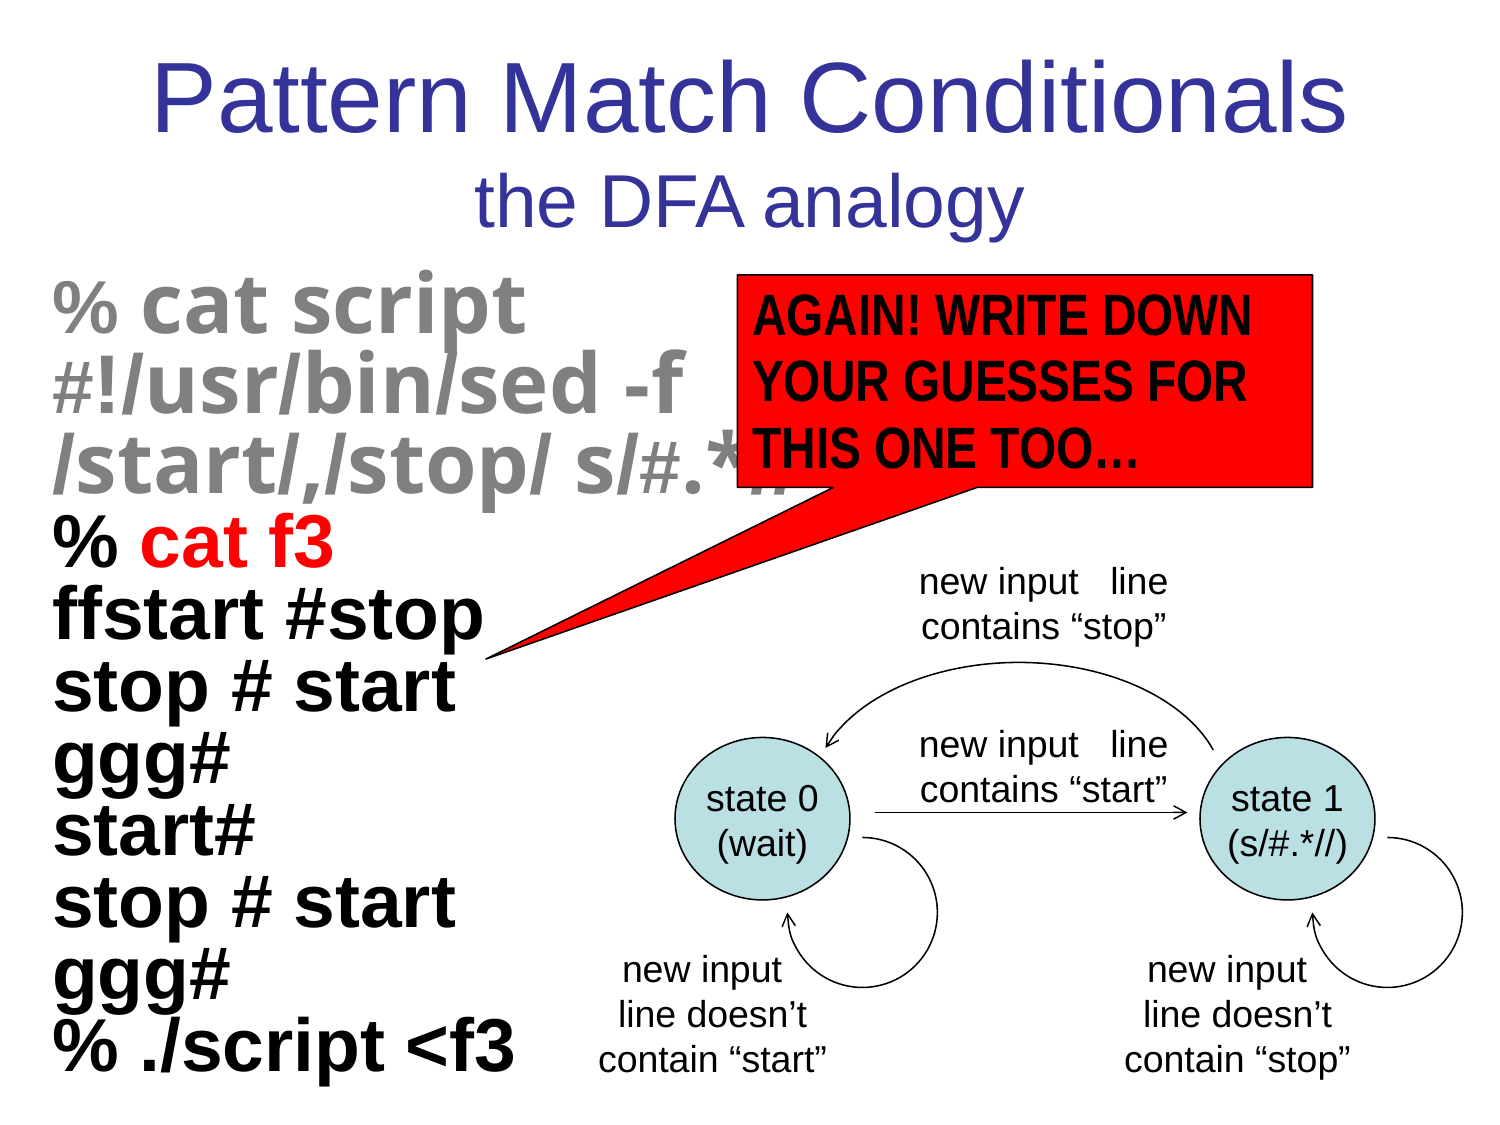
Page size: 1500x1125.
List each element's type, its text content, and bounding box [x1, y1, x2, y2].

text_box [574, 549, 1463, 1088]
text_box % cat script #!/usr/bin/sed -f /start/,/stop/ s/#.*// % cat f3 ffstart #stop stop # start ggg# start# stop # start ggg# % ./script <f3 [37, 262, 1125, 1093]
text_box AGAIN! WRITE DOWN YOUR GUESSES FOR THIS ONE TOO… [710, 274, 1313, 548]
text_box AGAIN! WRITE DOWN YOUR GUESSES FOR THIS ONE TOO… [485, 618, 569, 660]
text_box Pattern Match Conditionals the DFA analogy [74, 0, 1425, 275]
